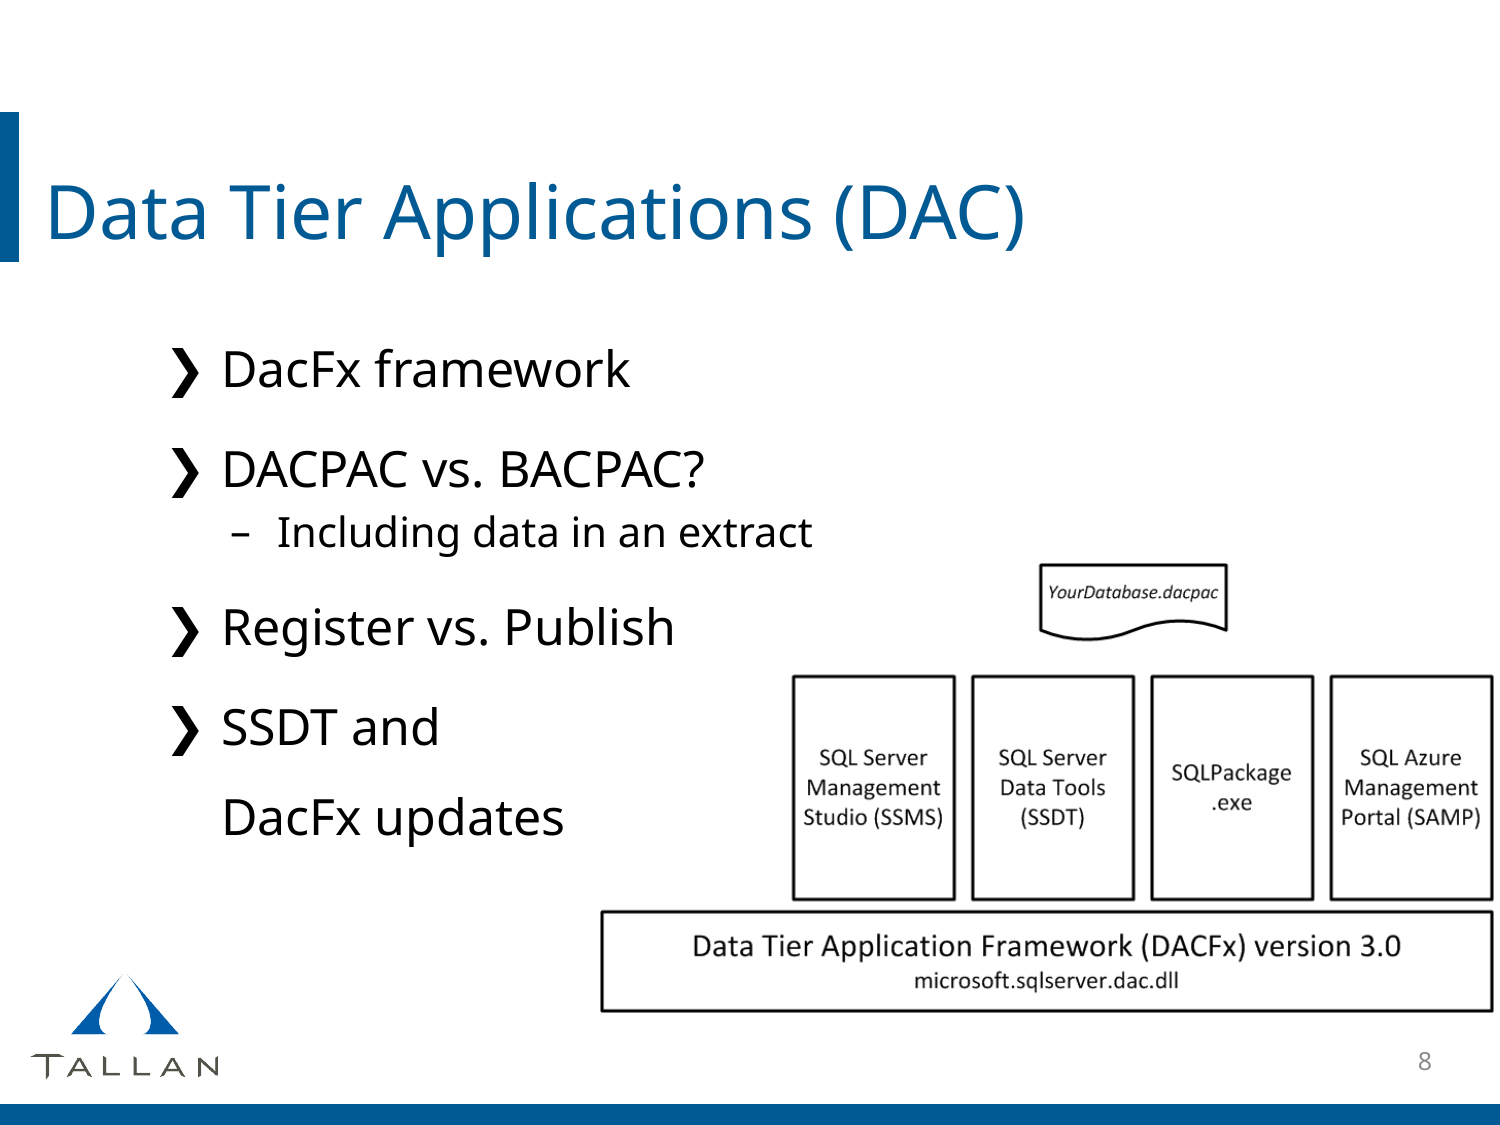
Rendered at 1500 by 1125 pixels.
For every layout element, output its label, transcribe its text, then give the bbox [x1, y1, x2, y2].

list DacFx framework DACPAC vs. BACPAC? Including data in an extract Register vs. Publish SSDT and DacFx updates [150, 299, 1350, 938]
title Data Tier Applications (DAC) [30, 157, 1350, 263]
picture [30, 974, 218, 1080]
slide_number 8 [1350, 1012, 1500, 1088]
picture [599, 563, 1495, 1013]
